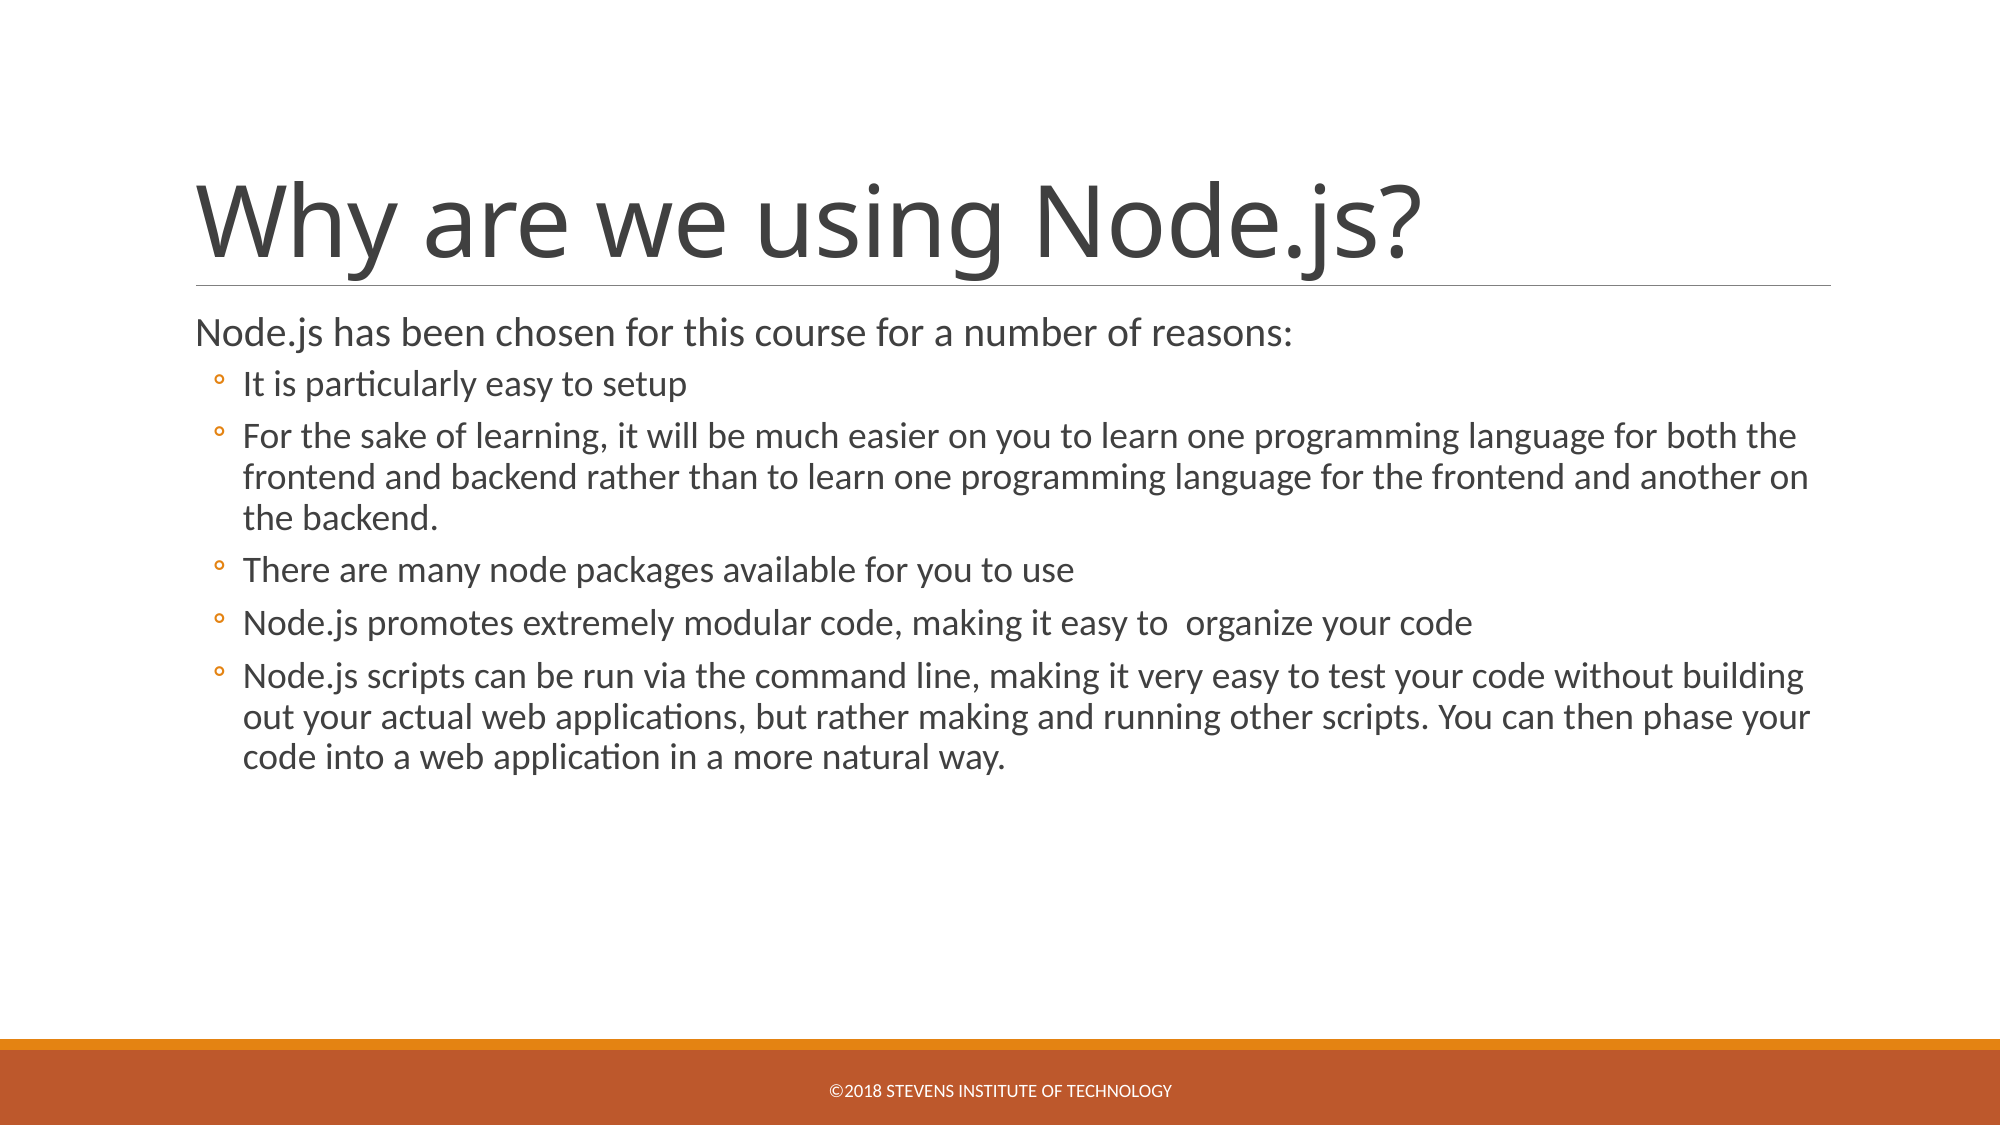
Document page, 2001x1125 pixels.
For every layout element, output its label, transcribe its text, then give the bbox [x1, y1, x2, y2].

footer ©2018 STEVENS INSTITUTE OF TECHNOLOGY [604, 1059, 1396, 1120]
title Why are we using Node.js? [180, 47, 1830, 285]
list Node.js has been chosen for this course for a number of reasons: It is particularly easy to setup For the sake of learning, it will be much easier on you to learn one programming language for both the frontend and backend rather than to learn one programming language for the frontend and another on the backend. There are many node packages available for you to use Node.js promotes extremely modular code, making it easy to organize your code Node.js scripts can be run via the command line, making it very easy to test your code without building out your actual web applications, but rather making and running other scripts. You can then phase your code into a web application in a more natural way. [180, 302, 1830, 963]
